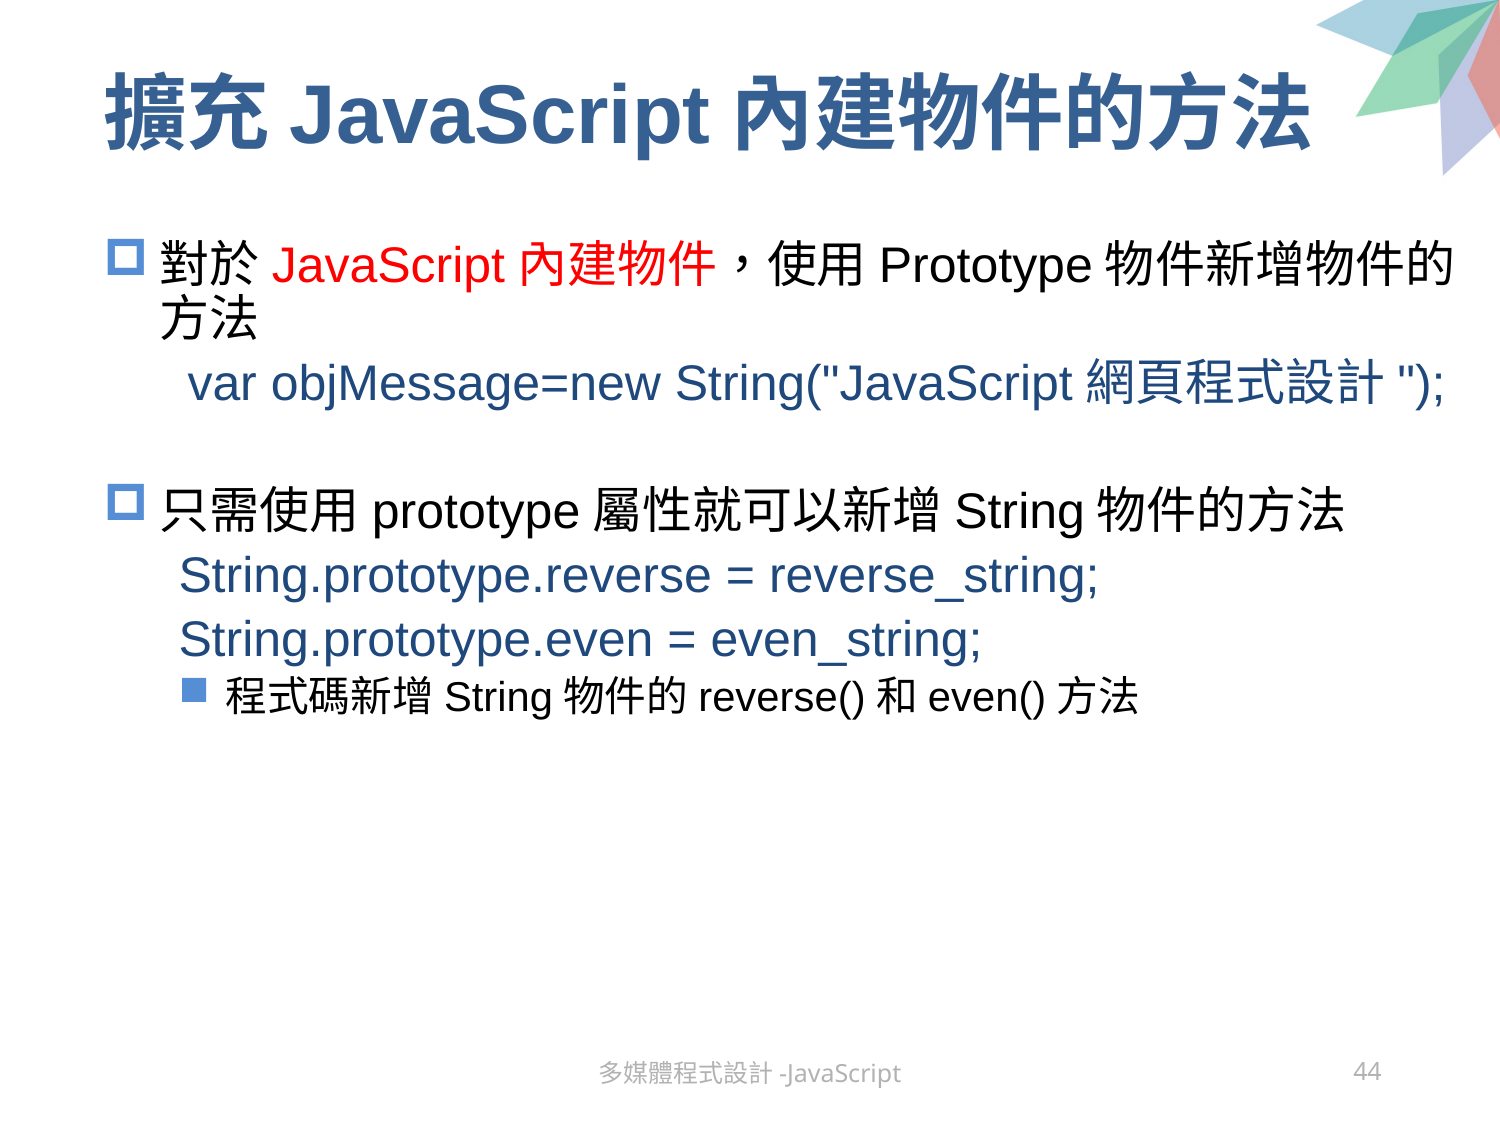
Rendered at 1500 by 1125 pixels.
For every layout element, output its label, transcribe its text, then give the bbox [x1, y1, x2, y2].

slide_number 44 [1059, 1042, 1397, 1103]
title 擴充JavaScript內建物件的方法 [88, 7, 1397, 213]
picture [0, 0, 1500, 1125]
footer 多媒體程式設計-JavaScript [496, 1042, 1004, 1103]
list 對於JavaScript內建物件，使用Prototype物件新增物件的方法 var objMessage=new String("JavaScript網頁程式設計"); 只需使用prototype屬性就可以新增String物件的方法 String.prototype.reverse = reverse_string; String.prototype.even = even_string; 程式碼新增String物件的reverse()和even()方法 [88, 231, 1471, 1024]
